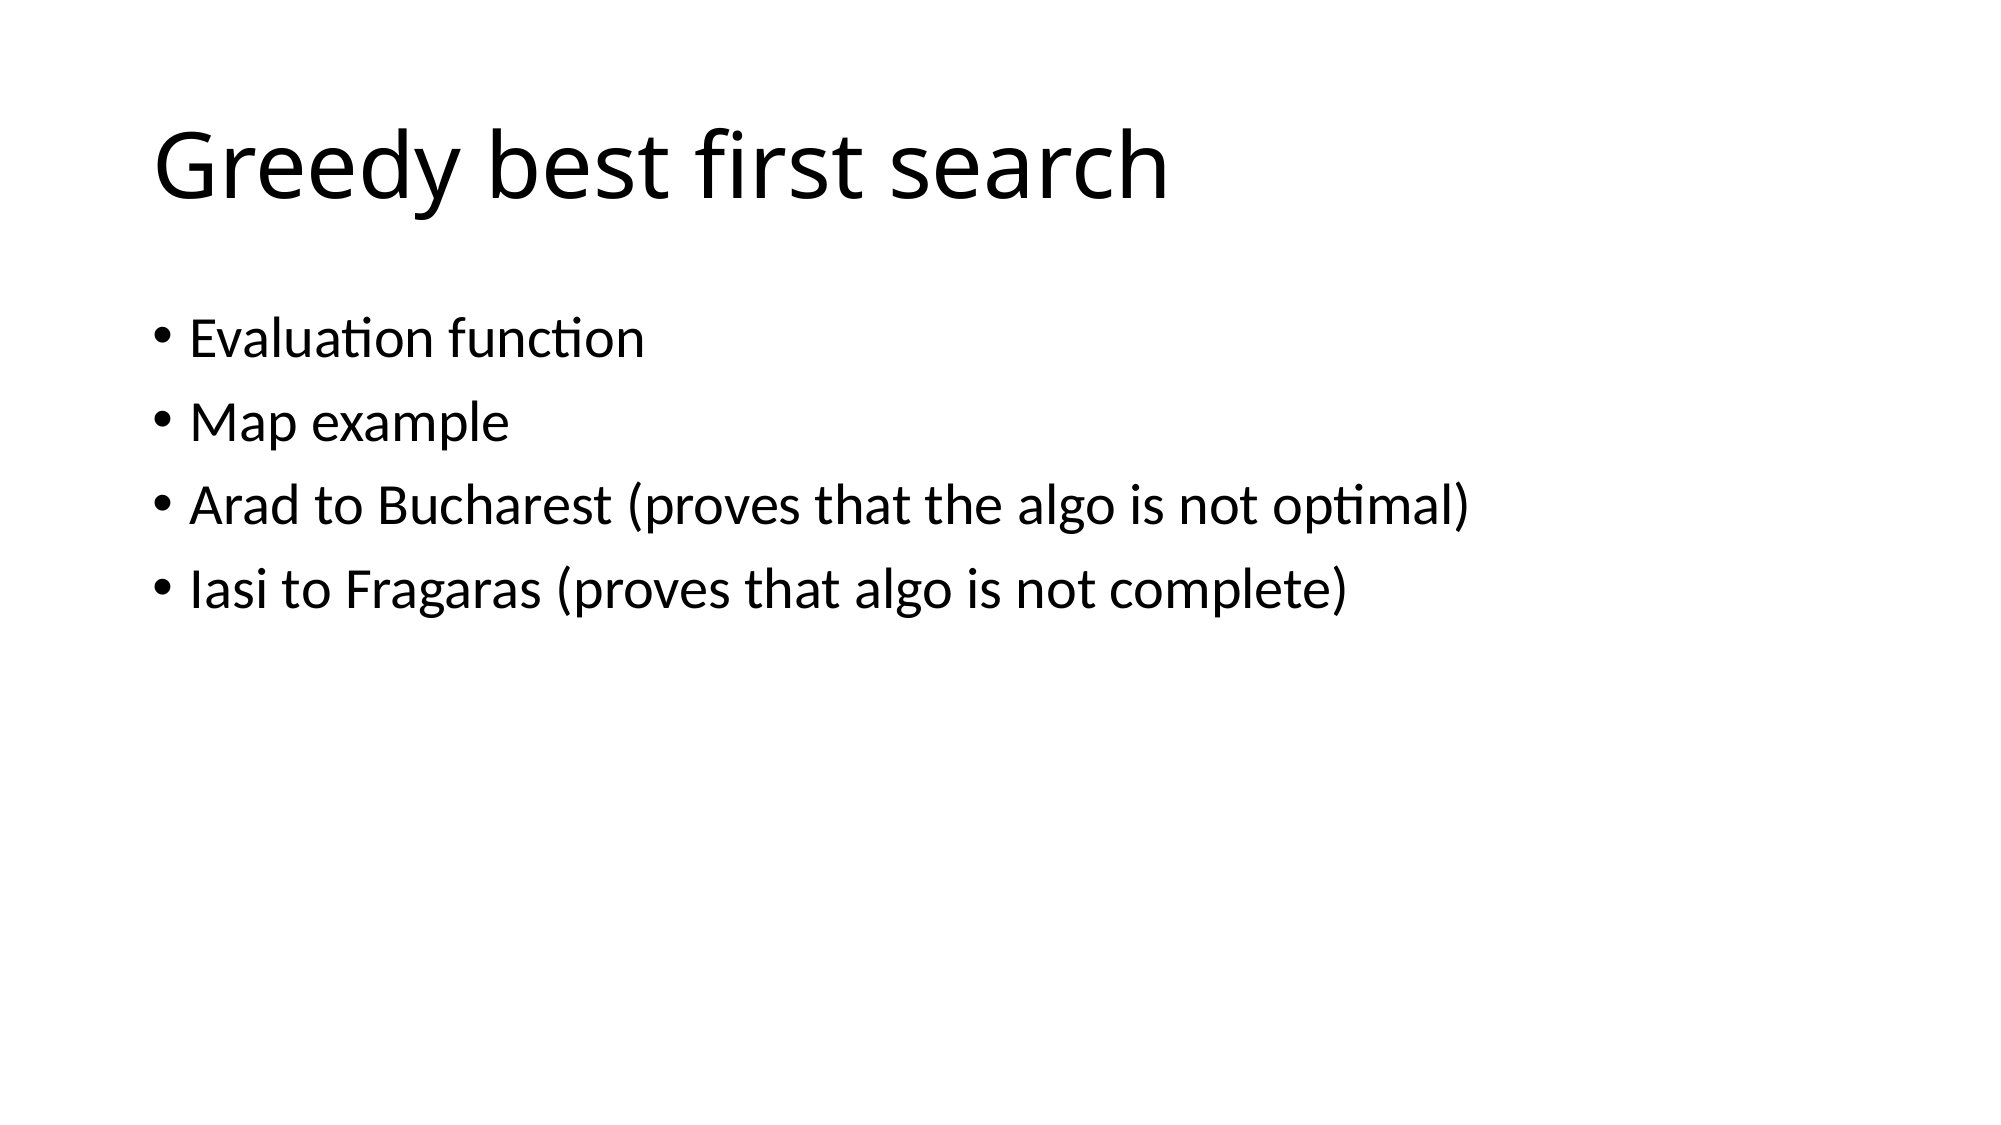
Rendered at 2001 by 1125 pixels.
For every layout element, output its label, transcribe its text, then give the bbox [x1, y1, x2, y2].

list Evaluation function Map example Arad to Bucharest (proves that the algo is not optimal) Iasi to Fragaras (proves that algo is not complete) [137, 299, 1863, 1014]
title Greedy best first search [137, 59, 1863, 278]
